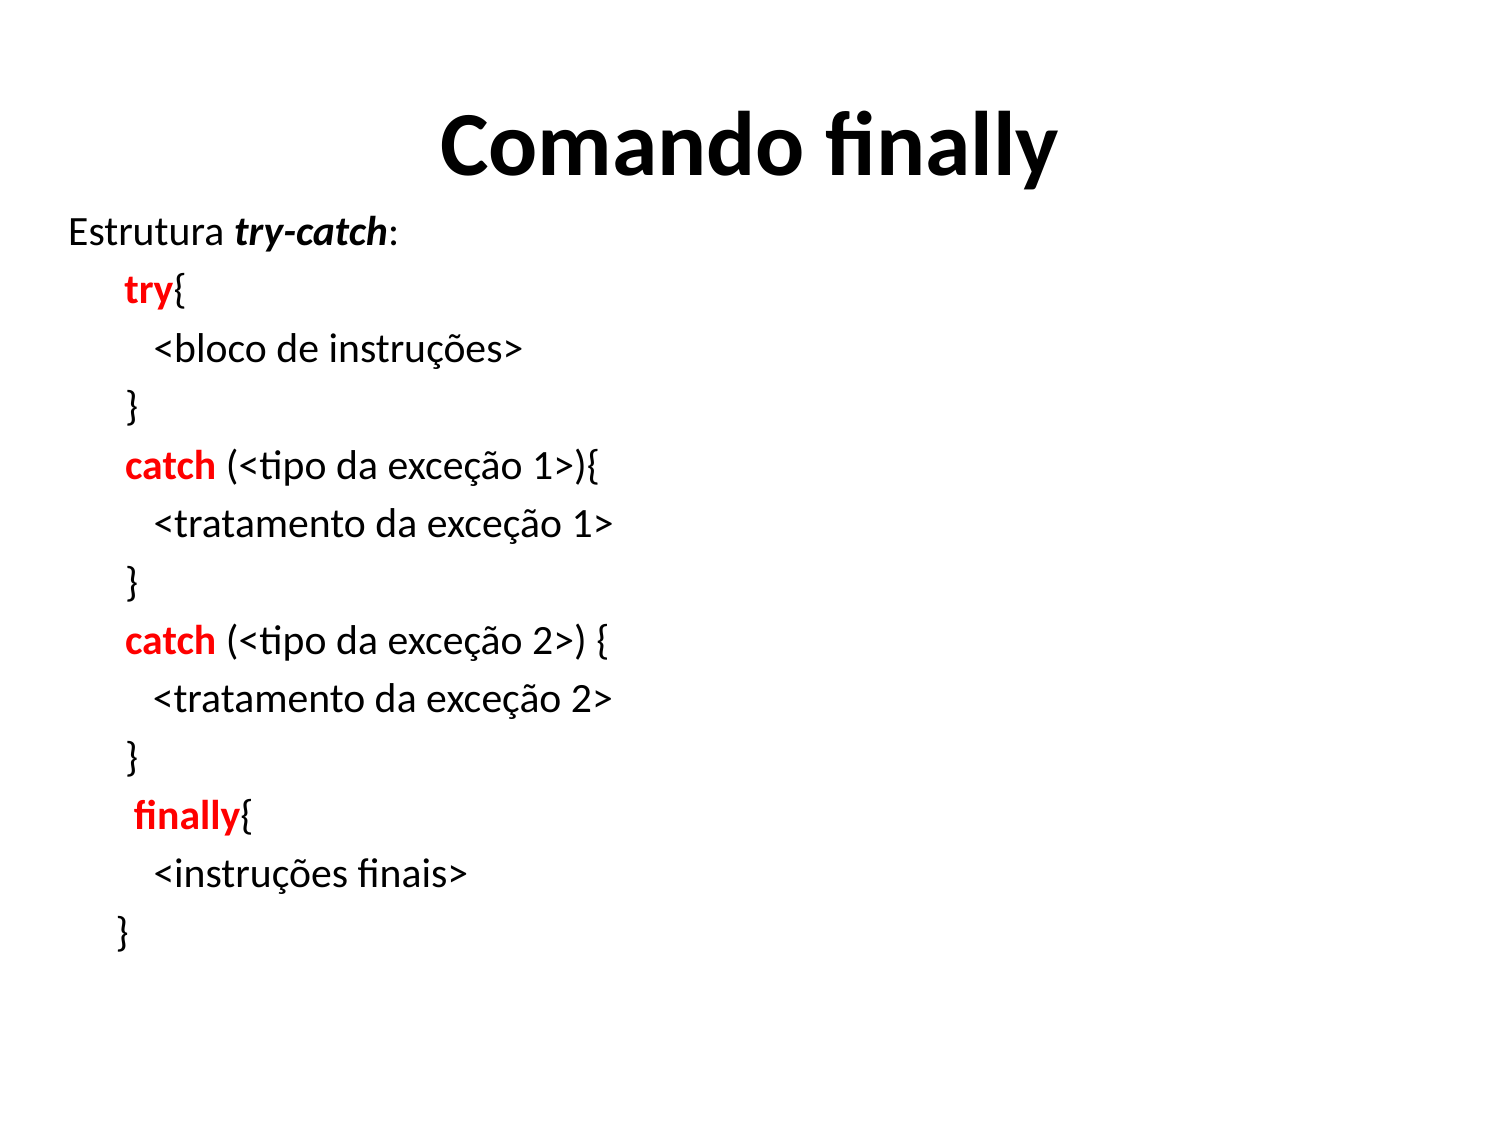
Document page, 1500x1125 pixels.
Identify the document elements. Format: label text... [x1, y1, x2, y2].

title Comando finally [75, 45, 1425, 233]
list Estrutura try-catch: try{ <bloco de instruções> } catch (<tipo da exceção 1>){ <tratamento da exceção 1> } catch (<tipo da exceção 2>) { <tratamento da exceção 2> } finally{ <instruções finais> } [53, 196, 1235, 1059]
